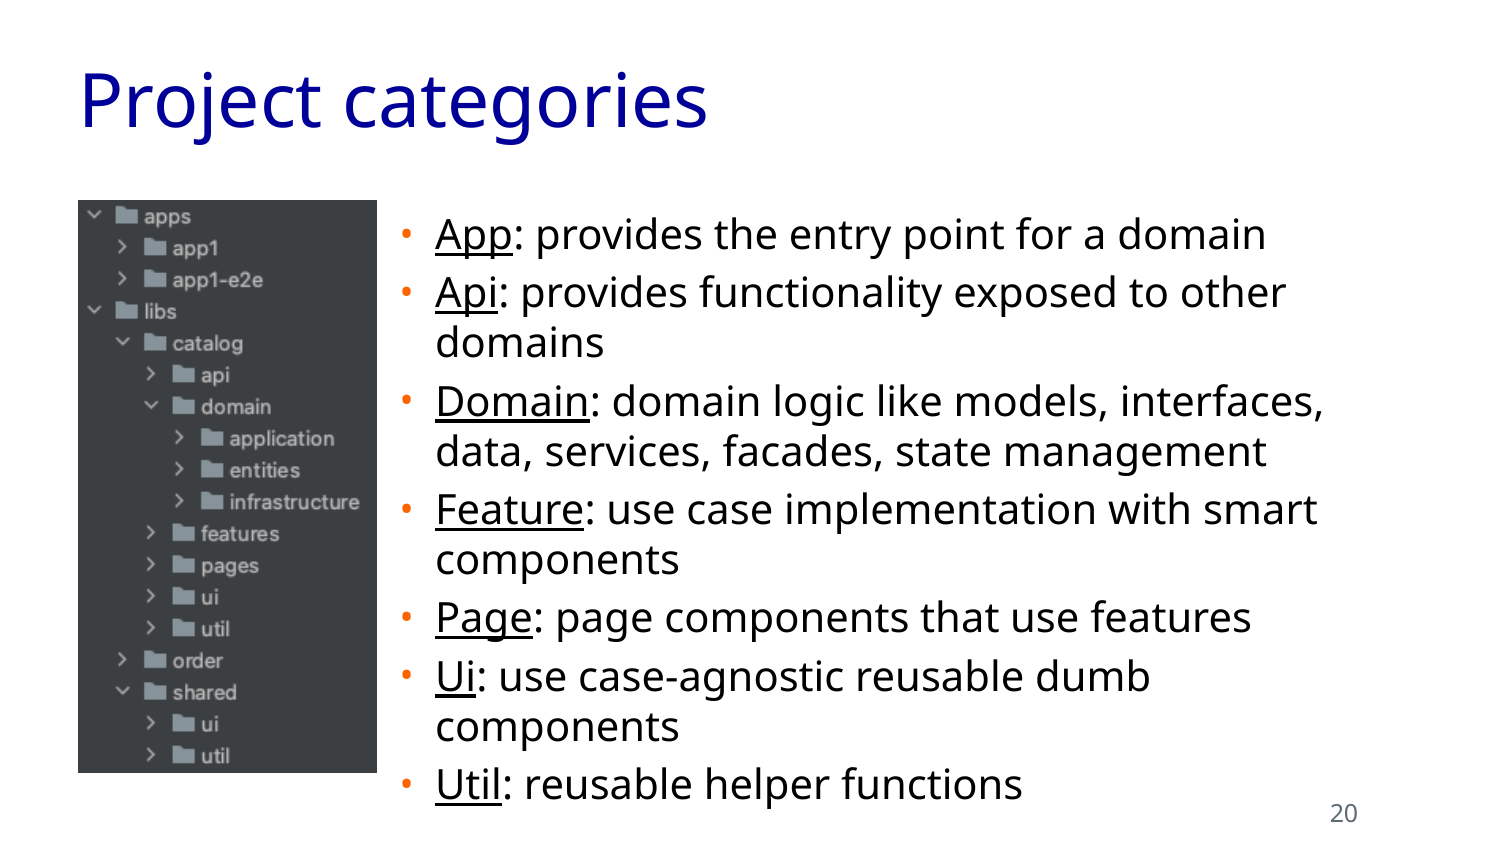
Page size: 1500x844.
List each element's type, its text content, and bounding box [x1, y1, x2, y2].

picture [77, 199, 378, 773]
title Project categories [78, 31, 1359, 175]
slide_number 20 [1252, 797, 1359, 832]
list App: provides the entry point for a domain Api: provides functionality exposed to other domains Domain: domain logic like models, interfaces, data, services, facades, state management Feature: use case implementation with smart components Page: page components that use features Ui: use case-agnostic reusable dumb components Util: reusable helper functions [399, 200, 1359, 782]
